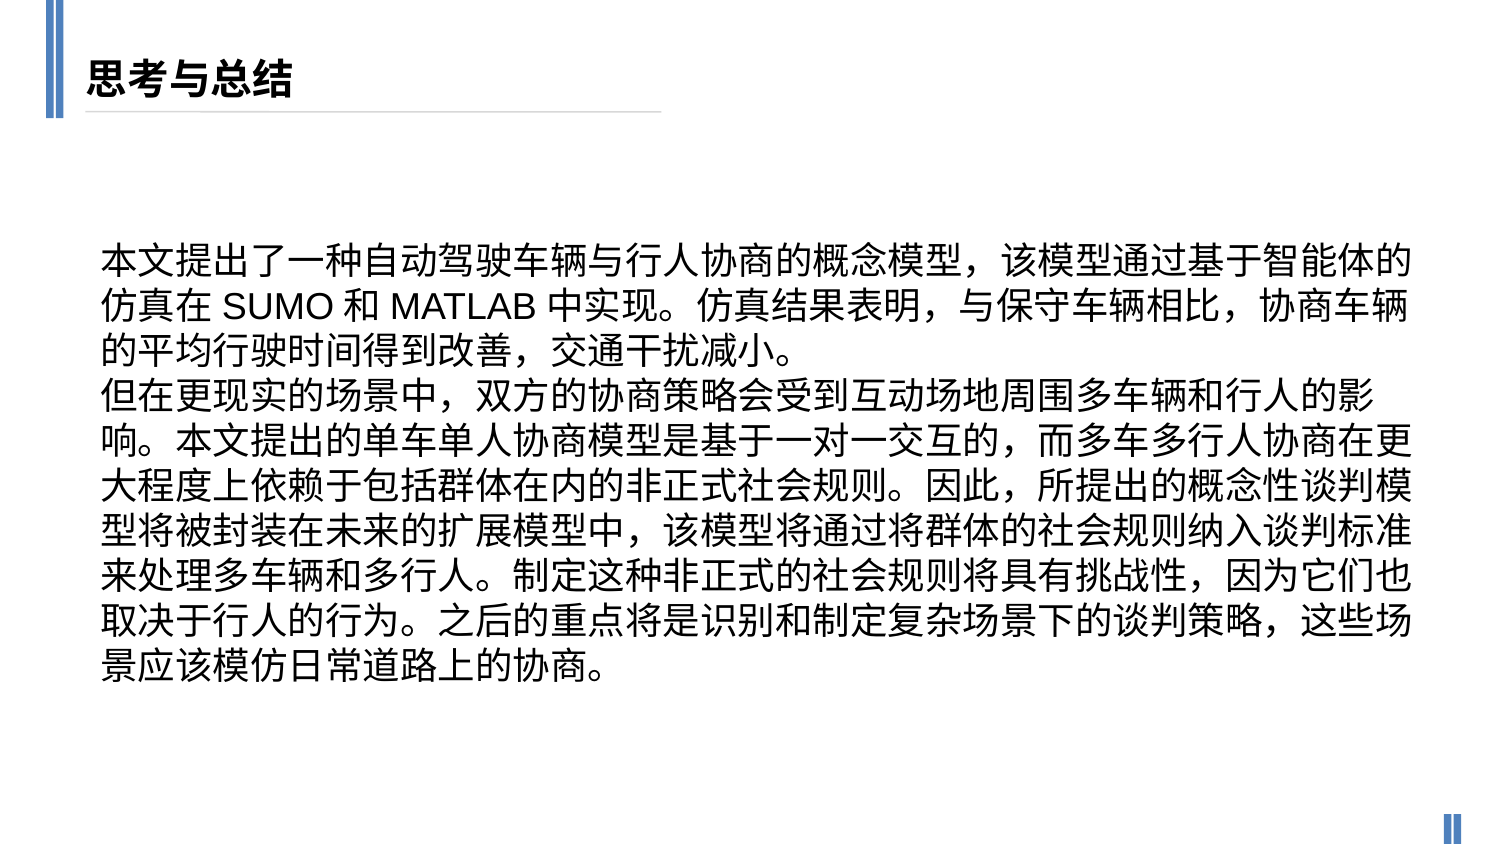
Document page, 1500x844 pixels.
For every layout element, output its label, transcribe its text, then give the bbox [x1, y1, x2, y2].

text_box 本文提出了一种自动驾驶车辆与行人协商的概念模型，该模型通过基于智能体的仿真在SUMO和MATLAB中实现。仿真结果表明，与保守车辆相比，协商车辆的平均行驶时间得到改善，交通干扰减小。 但在更现实的场景中，双方的协商策略会受到互动场地周围多车辆和行人的影响。本文提出的单车单人协商模型是基于一对一交互的，而多车多行人协商在更大程度上依赖于包括群体在内的非正式社会规则。因此，所提出的概念性谈判模型将被封装在未来的扩展模型中，该模型将通过将群体的社会规则纳入谈判标准来处理多车辆和多行人。制定这种非正式的社会规则将具有挑战性，因为它们也取决于行人的行为。之后的重点将是识别和制定复杂场景下的谈判策略，这些场景应该模仿日常道路上的协商。 [85, 229, 1437, 695]
list 思考与总结 [70, 45, 677, 122]
